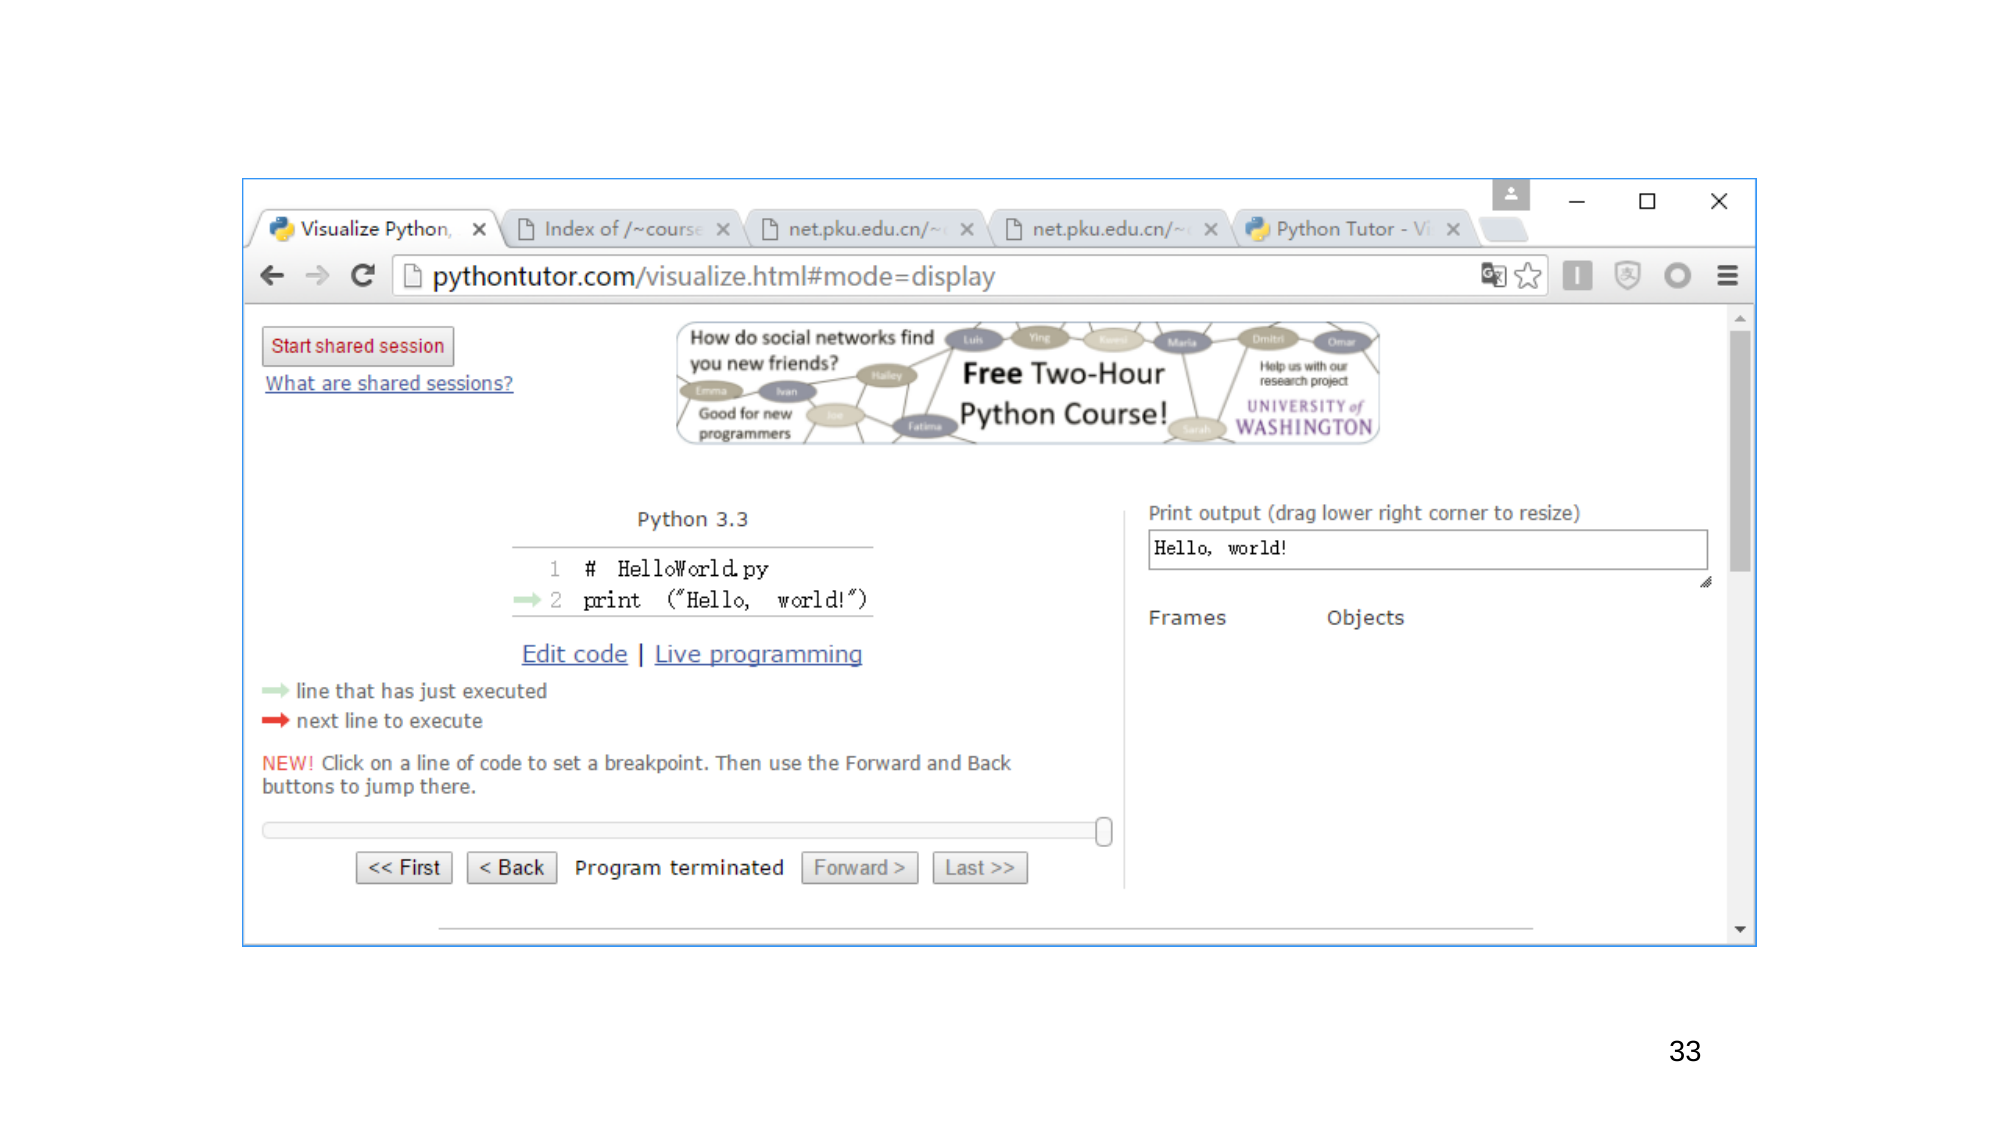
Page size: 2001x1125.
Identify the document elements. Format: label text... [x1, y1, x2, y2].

picture [242, 177, 1758, 948]
slide_number 33 [1433, 1024, 1717, 1103]
